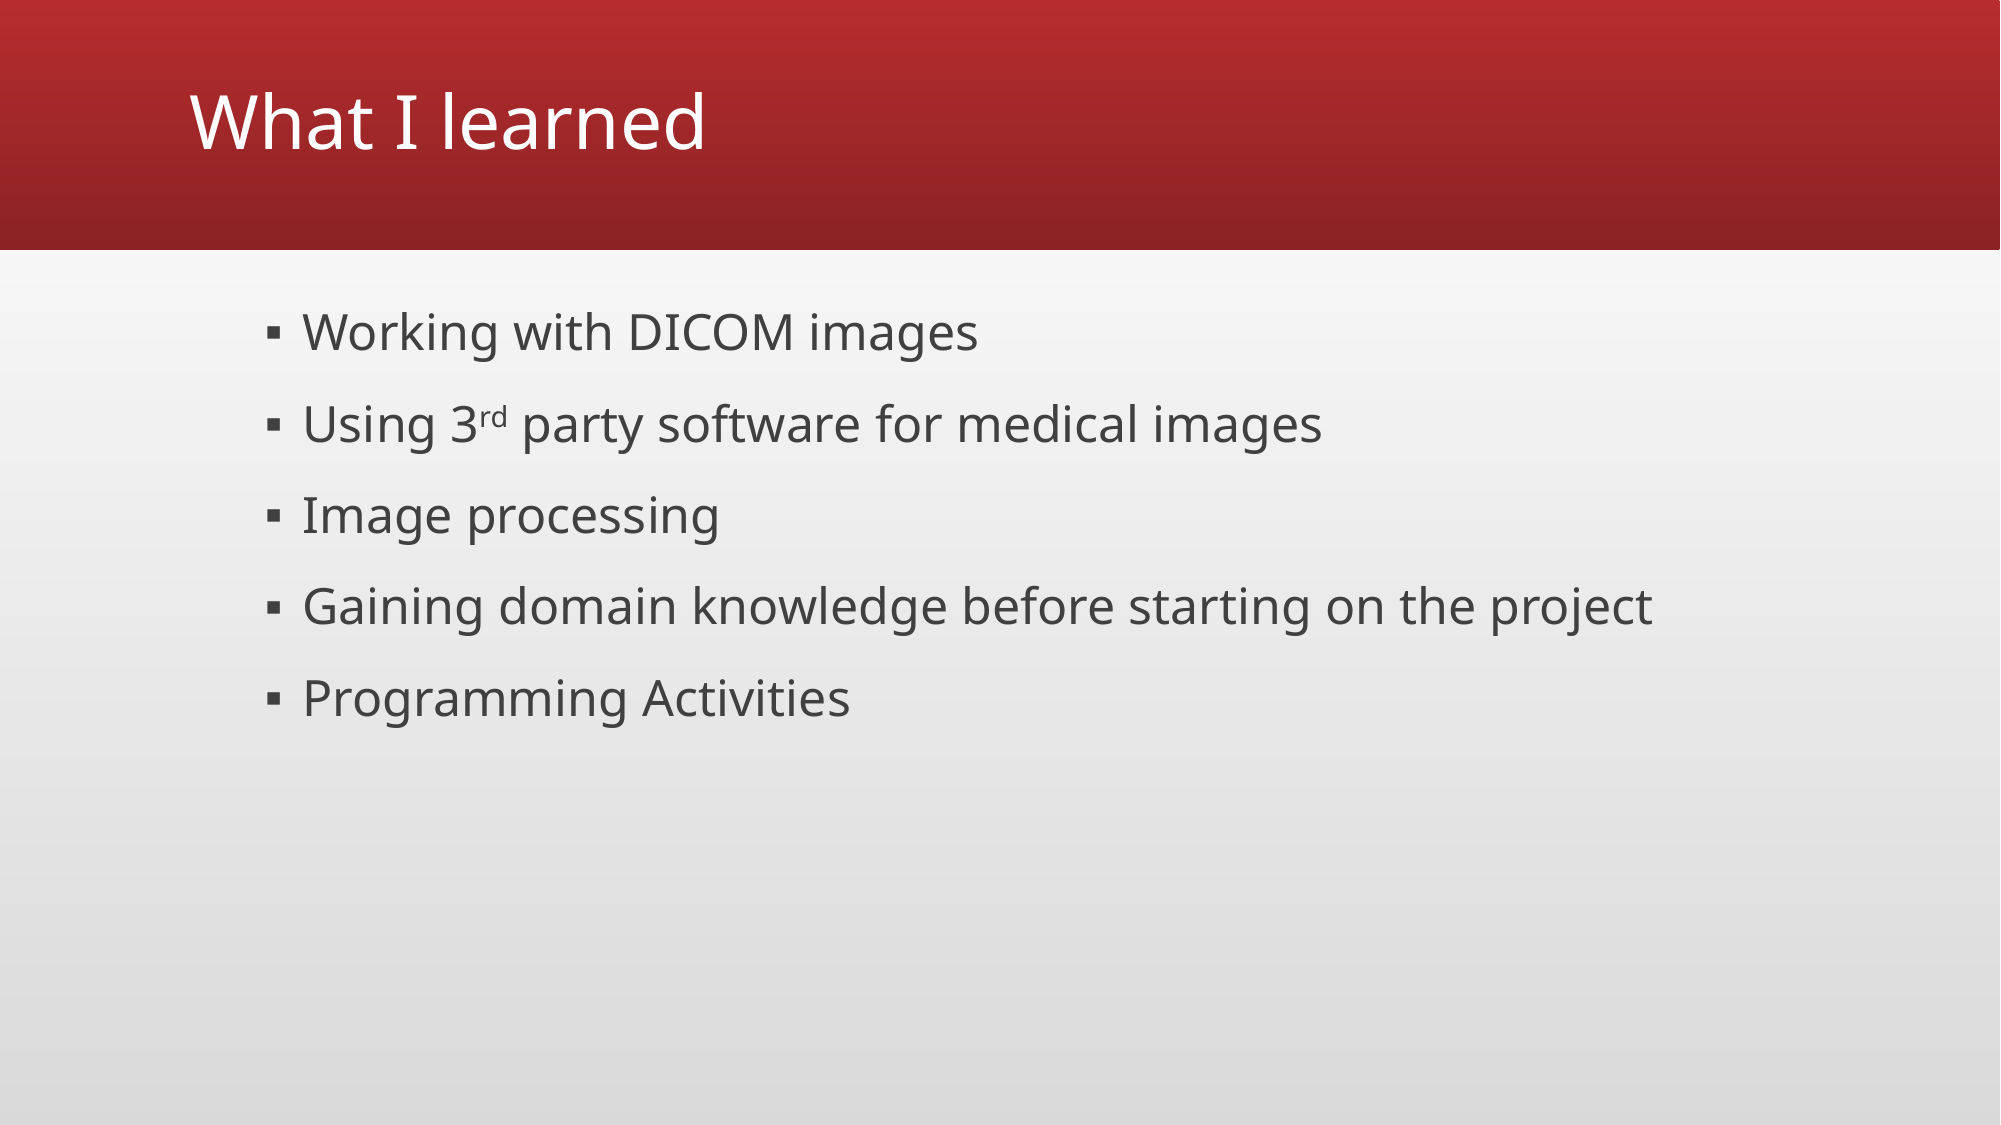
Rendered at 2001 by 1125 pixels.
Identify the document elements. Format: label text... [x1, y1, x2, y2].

title What I learned [174, 16, 1825, 234]
list Working with DICOM images Using 3rd party software for medical images Image processing Gaining domain knowledge before starting on the project Programming Activities [249, 299, 1750, 1050]
